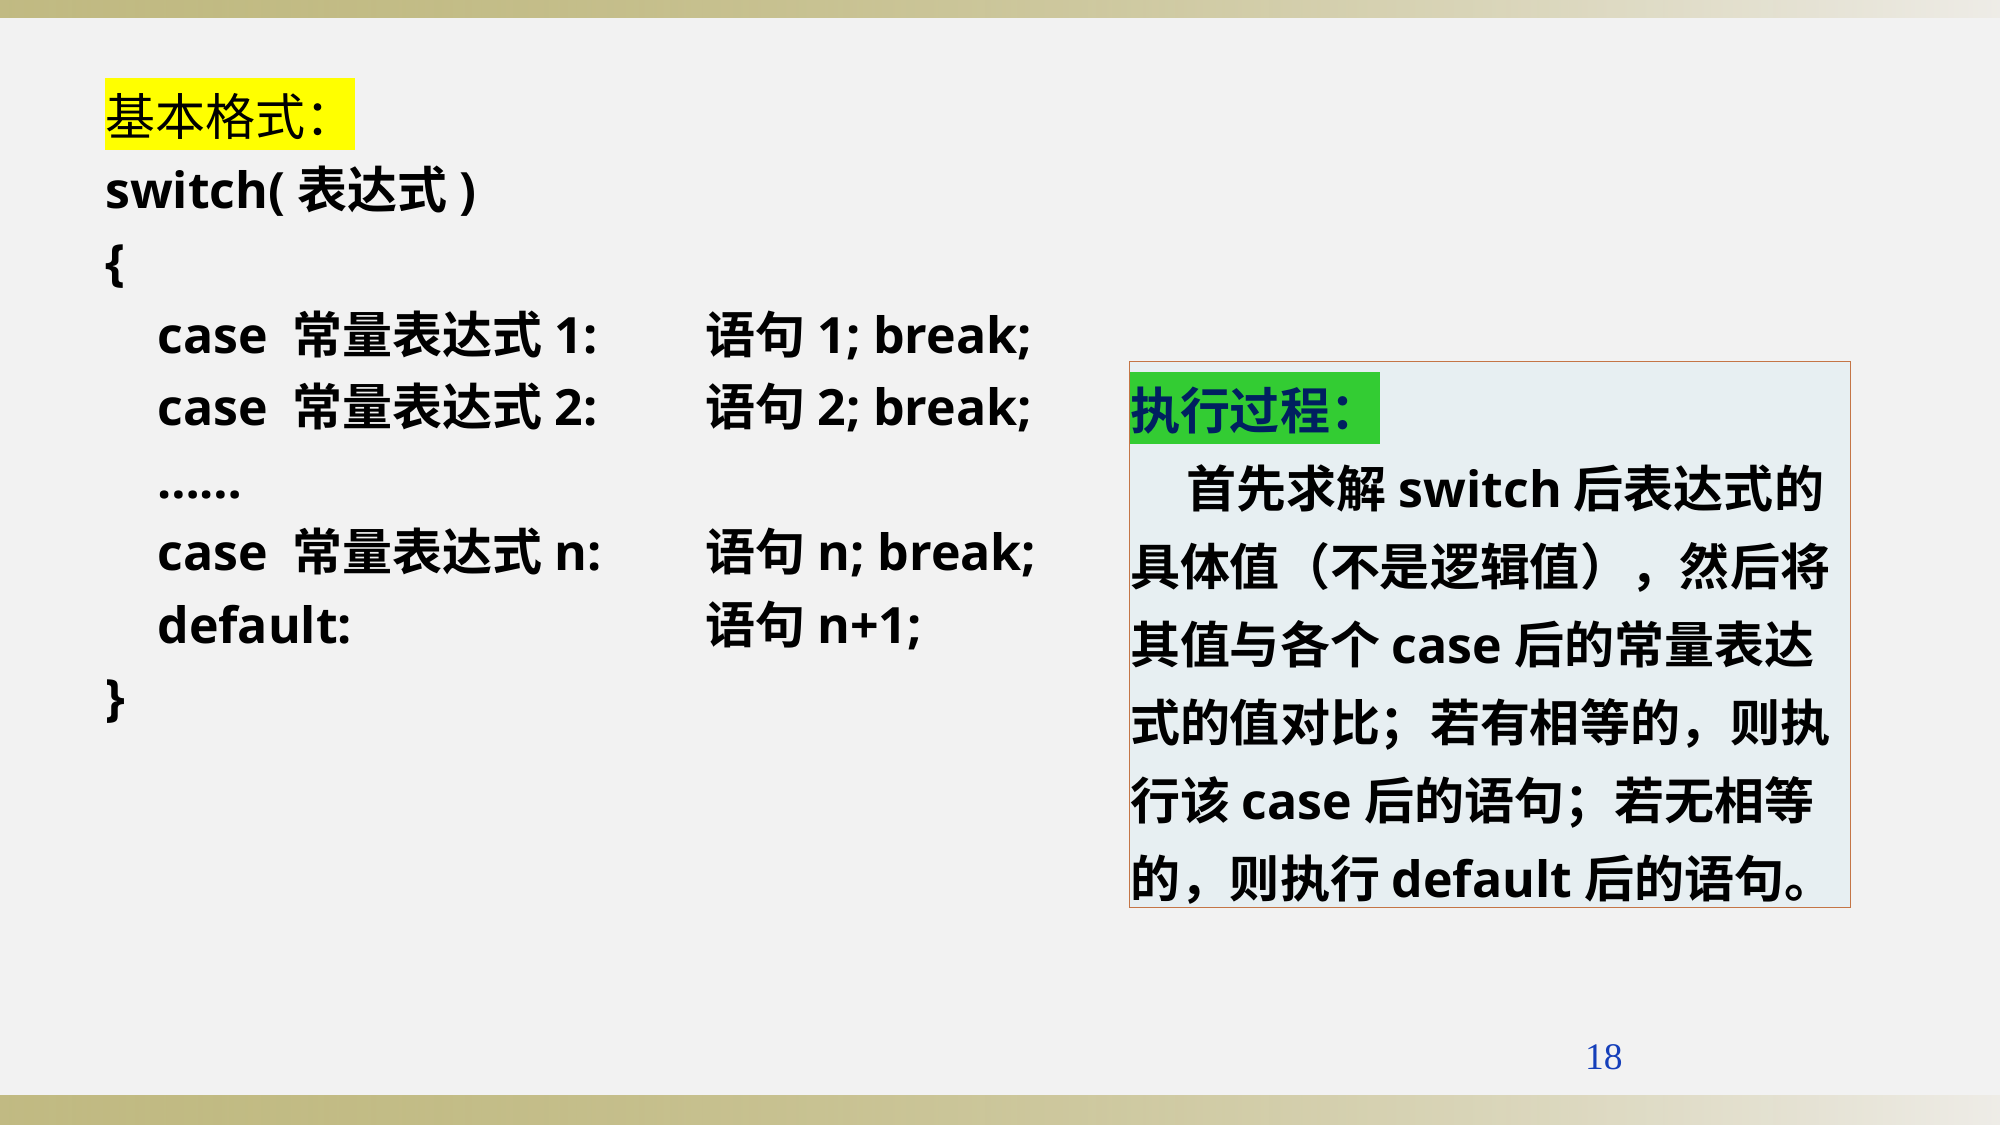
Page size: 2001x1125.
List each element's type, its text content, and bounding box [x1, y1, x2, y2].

text_box 执行过程： 首先求解switch后表达式的具体值（不是逻辑值），然后将其值与各个case后的常量表达式的值对比；若有相等的，则执行该case后的语句；若无相等的，则执行default后的语句。 [1129, 361, 1851, 908]
text_box 18 [1413, 1024, 1638, 1100]
list 基本格式： switch(表达式) { case 常量表达式1: 语句1; break; case 常量表达式2: 语句2; break; …… case 常量表达式n: 语句n; break; default: 语句n+1; } [90, 78, 1071, 919]
